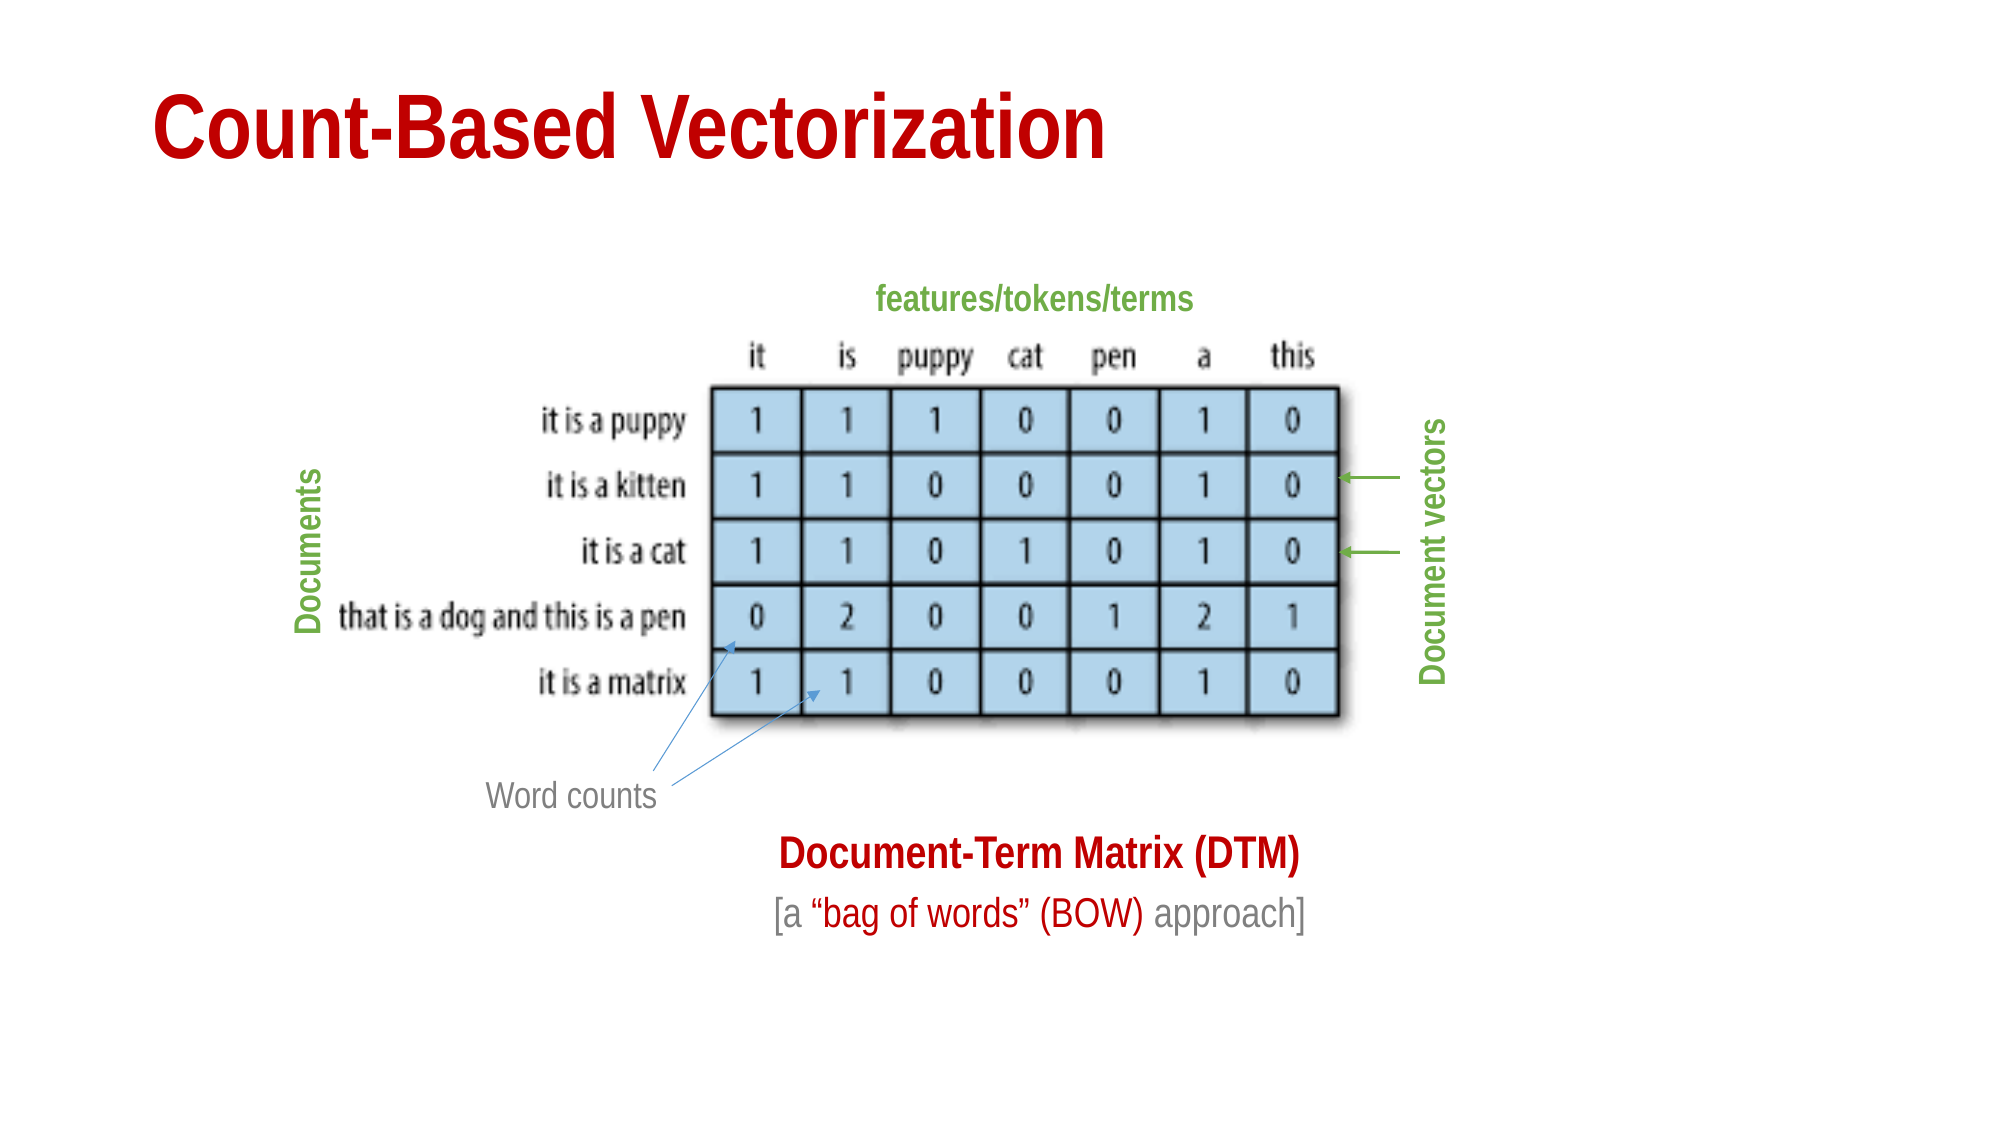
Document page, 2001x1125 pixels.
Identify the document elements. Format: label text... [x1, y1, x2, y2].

text_box [a “bag of words” (BOW) approach] [750, 879, 1330, 942]
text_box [339, 336, 1461, 824]
text_box Documents [275, 454, 336, 651]
text_box Document-Term Matrix (DTM) [652, 824, 1427, 893]
text_box features/tokens/terms [859, 266, 1211, 326]
title Count-Based Vectorization [137, 59, 1863, 198]
